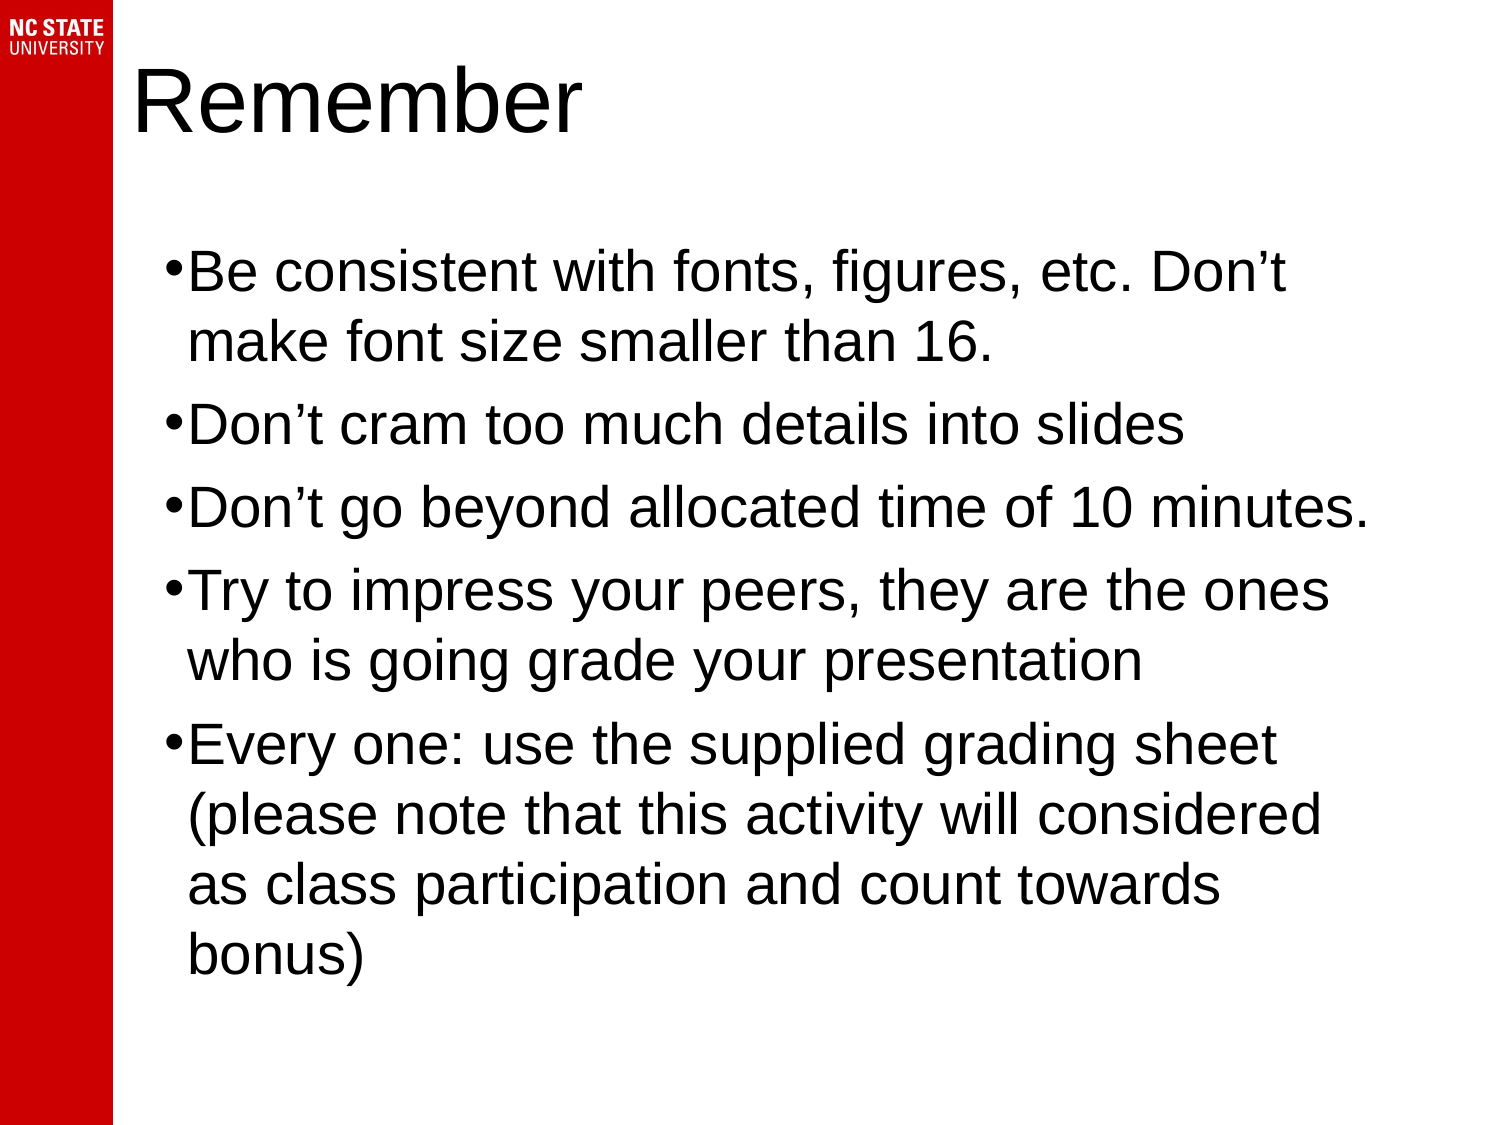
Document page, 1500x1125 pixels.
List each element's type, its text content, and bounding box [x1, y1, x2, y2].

title Remember [115, 1, 1468, 190]
list Be consistent with fonts, figures, etc. Don’t make font size smaller than 16. Don’t cram too much details into slides Don’t go beyond allocated time of 10 minutes. Try to impress your peers, they are the ones who is going grade your presentation Every one: use the supplied grading sheet (please note that this activity will considered as class participation and count towards bonus) [115, 217, 1416, 1078]
picture [0, 0, 113, 1125]
